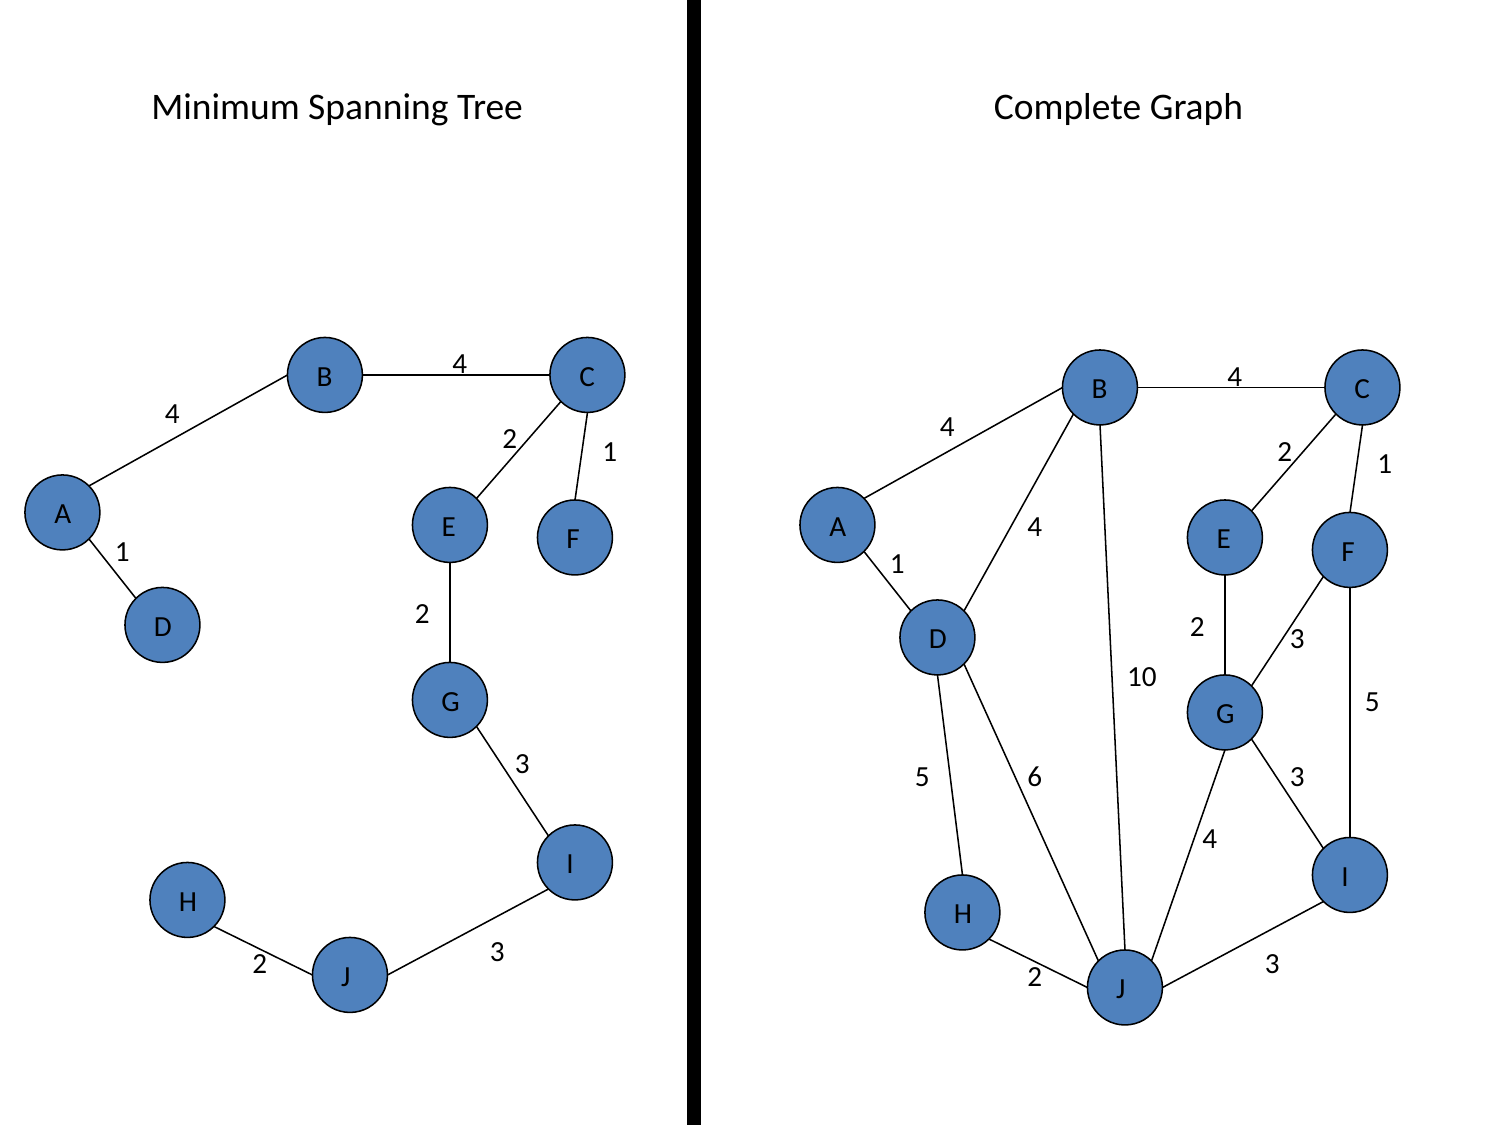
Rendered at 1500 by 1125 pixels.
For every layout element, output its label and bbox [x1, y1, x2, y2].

text_box [50, 74, 625, 135]
text_box [799, 349, 1408, 1025]
text_box [24, 337, 633, 1013]
text_box [899, 74, 1338, 135]
text_box [400, 587, 445, 638]
text_box [687, 0, 700, 1125]
